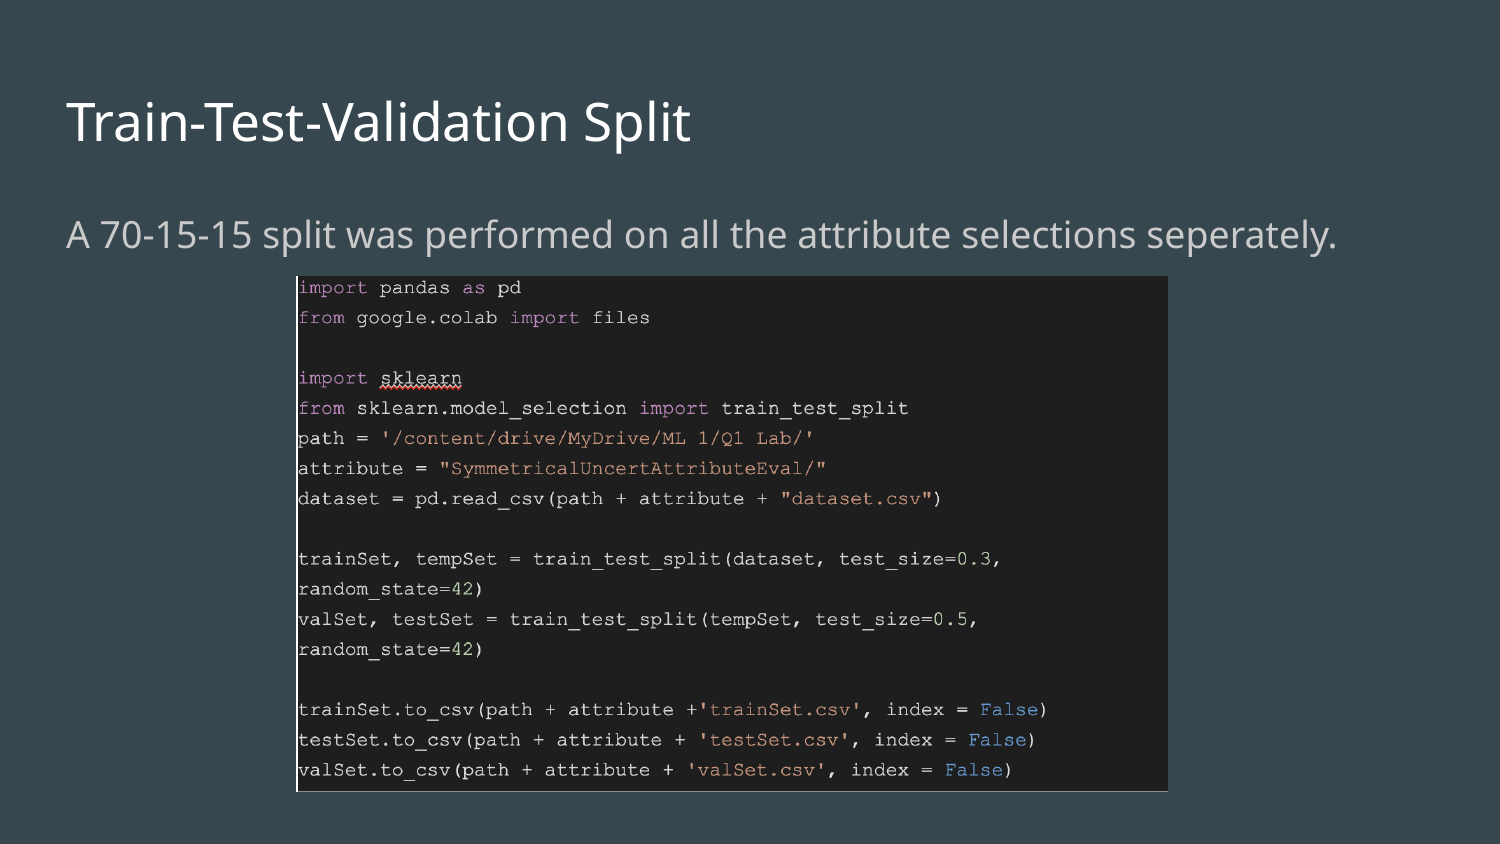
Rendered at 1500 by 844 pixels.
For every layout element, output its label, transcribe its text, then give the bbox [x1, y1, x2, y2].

picture [295, 276, 1168, 793]
title Train-Test-Validation Split [51, 72, 1449, 167]
list A 70-15-15 split was performed on all the attribute selections seperately. [51, 189, 1449, 750]
